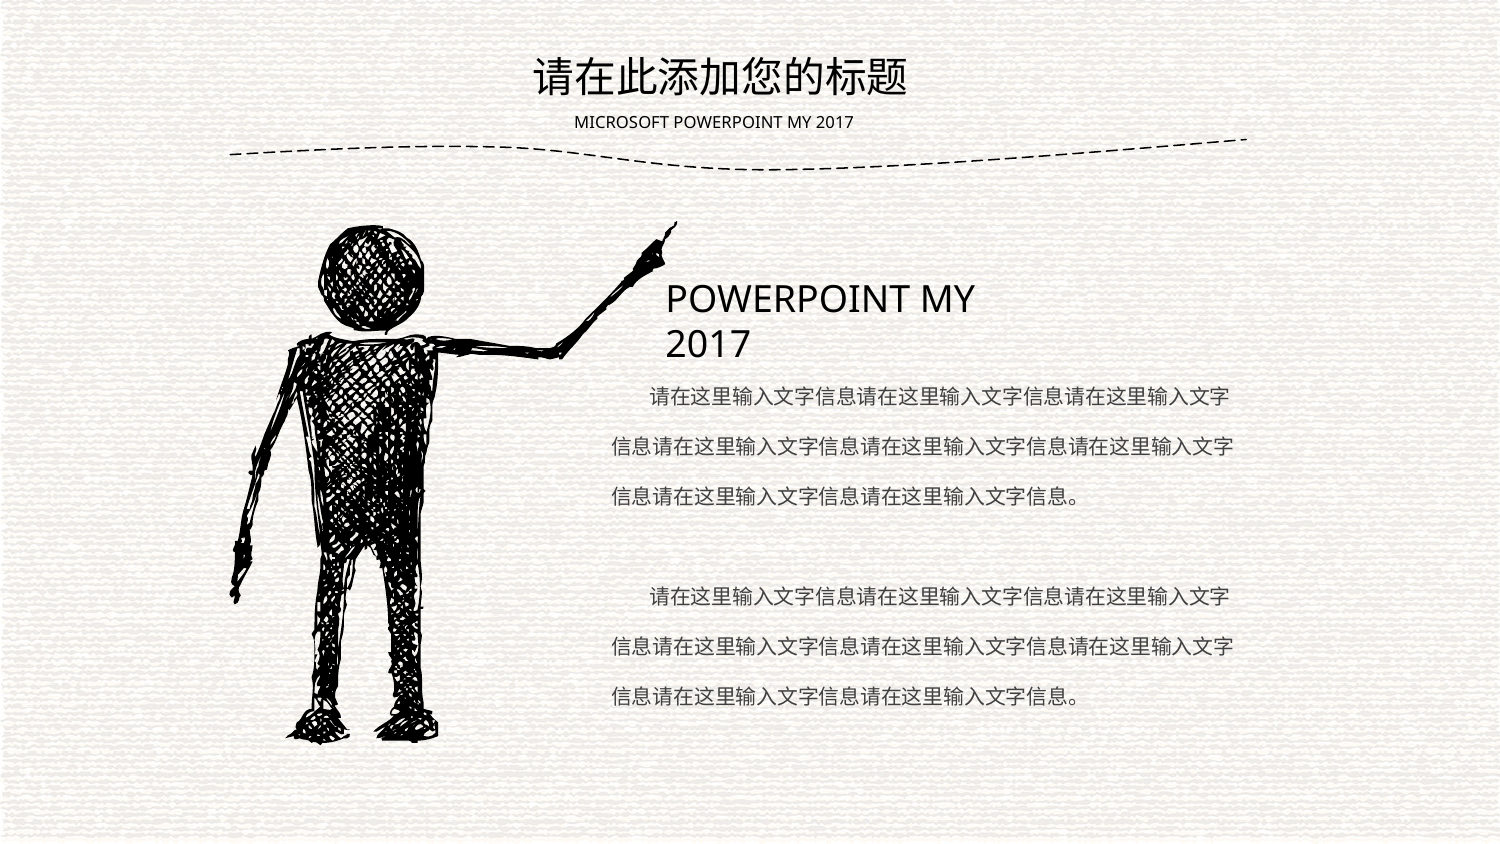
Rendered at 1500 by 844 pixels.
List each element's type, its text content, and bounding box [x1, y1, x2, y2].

text_box POWERPOINT MY 2017 [682, 267, 1053, 373]
text_box 请在这里输入文字信息请在这里输入文字信息请在这里输入文字信息请在这里输入文字信息请在这里输入文字信息请在这里输入文字信息请在这里输入文字信息请在这里输入文字信息。 请在这里输入文字信息请在这里输入文字信息请在这里输入文字信息请在这里输入文字信息请在这里输入文字信息请在这里输入文字信息请在这里输入文字信息请在这里输入文字信息。 [682, 351, 1254, 716]
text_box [225, 220, 678, 746]
picture [0, 0, 1500, 844]
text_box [229, 43, 1247, 170]
